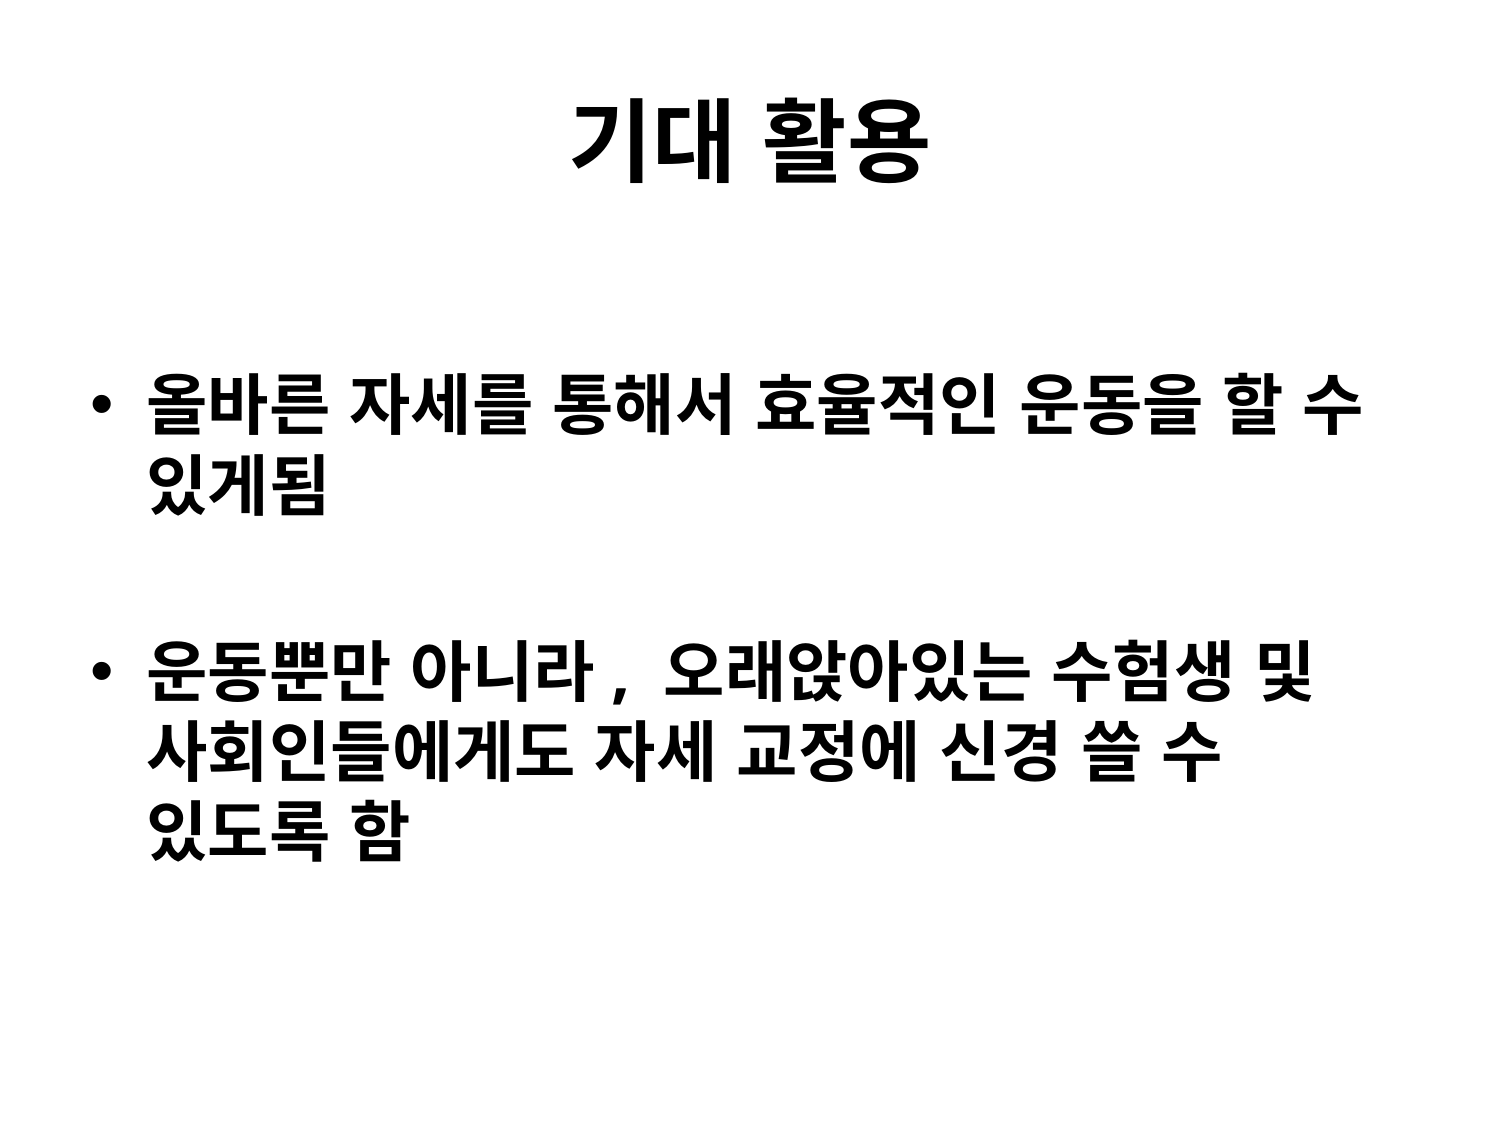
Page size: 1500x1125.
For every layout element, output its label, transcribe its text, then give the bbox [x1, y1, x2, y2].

title 기대 활용 [75, 45, 1425, 233]
list 올바른 자세를 통해서 효율적인 운동을 할 수 있게됨 운동뿐만 아니라, 오래앉아있는 수험생 및 사회인들에게도 자세 교정에 신경 쓸 수 있도록 함 [75, 262, 1425, 1005]
